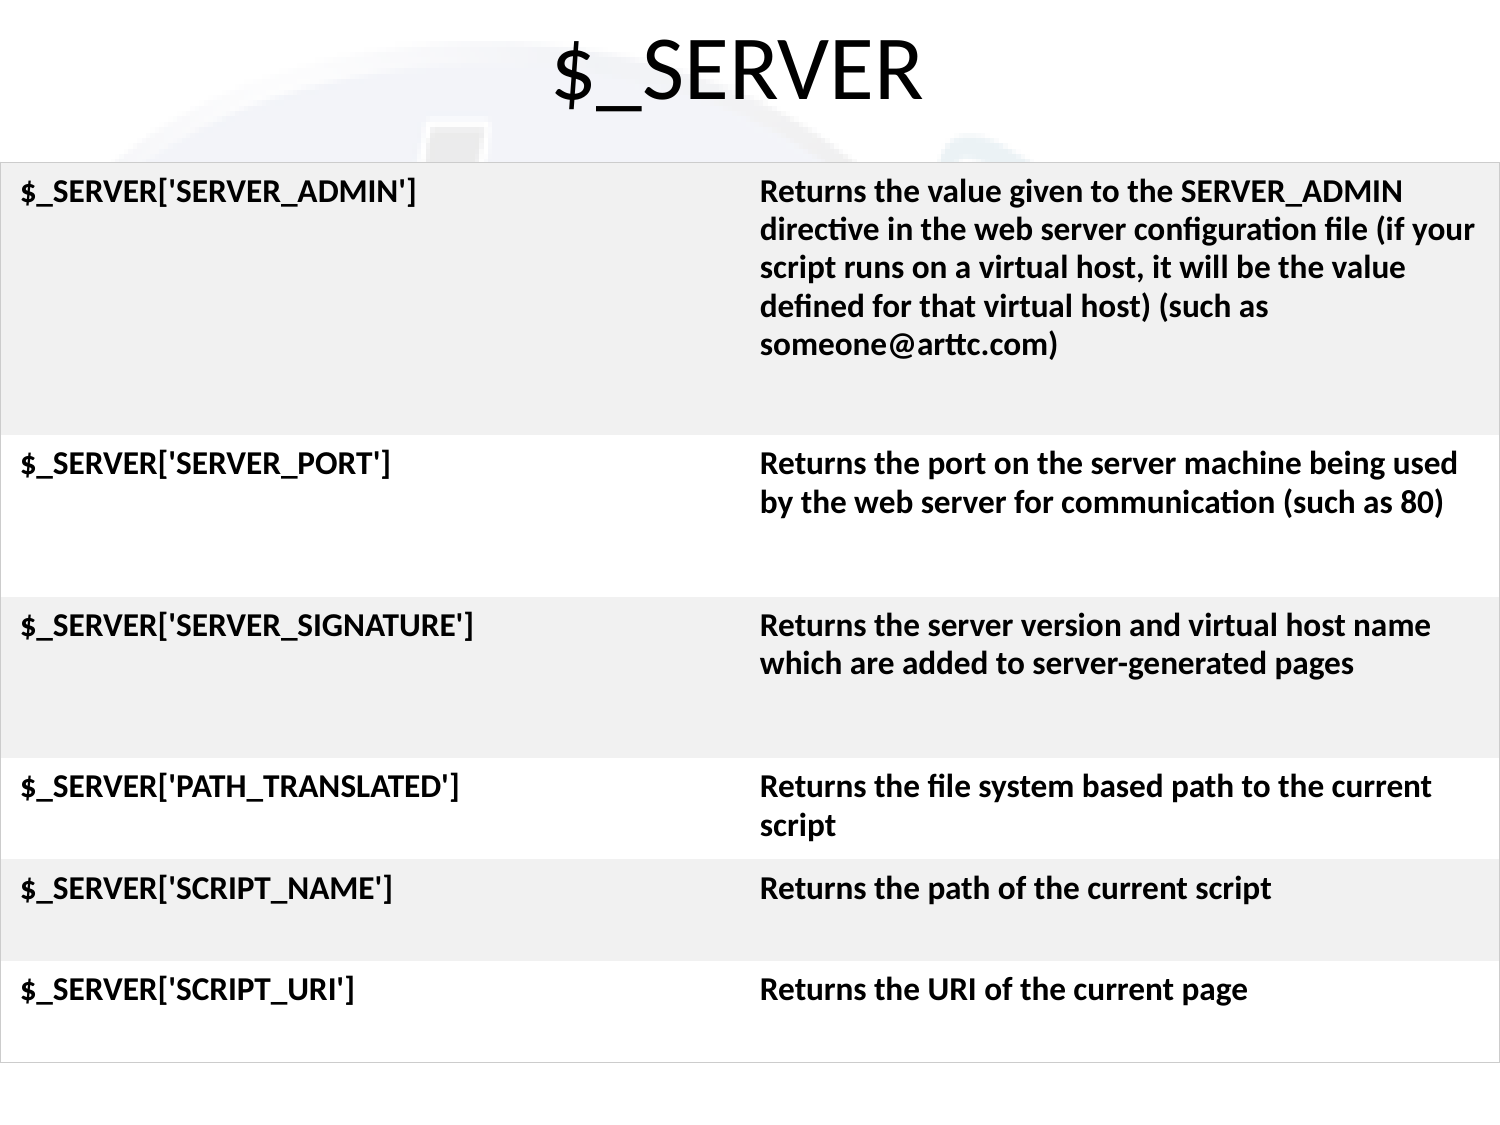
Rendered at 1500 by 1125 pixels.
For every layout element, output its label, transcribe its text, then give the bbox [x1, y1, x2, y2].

table_cell $_SERVER['SERVER_SIGNATURE'] [1, 597, 750, 758]
table_header Returns the value given to the SERVER_ADMIN directive in the web server configuration file (if your script runs on a virtual host, it will be the value defined for that virtual host) (such as someone@arttc.com) [750, 163, 1499, 435]
table_cell Returns the URI of the current page [750, 961, 1499, 1062]
table_cell Returns the path of the current script [750, 859, 1499, 961]
table_cell $_SERVER['SCRIPT_URI'] [1, 961, 750, 1062]
table_cell Returns the file system based path to the current script [750, 758, 1499, 859]
title $_SERVER [62, 0, 1413, 125]
table_cell $_SERVER['SCRIPT_NAME'] [1, 859, 750, 961]
table_cell Returns the port on the server machine being used by the web server for communication (such as 80) [750, 435, 1499, 597]
table_header $_SERVER['SERVER_ADMIN'] [1, 163, 750, 435]
table_cell Returns the server version and virtual host name which are added to server-generated pages [750, 597, 1499, 758]
table_cell $_SERVER['SERVER_PORT'] [1, 435, 750, 597]
table_cell $_SERVER['PATH_TRANSLATED'] [1, 758, 750, 859]
